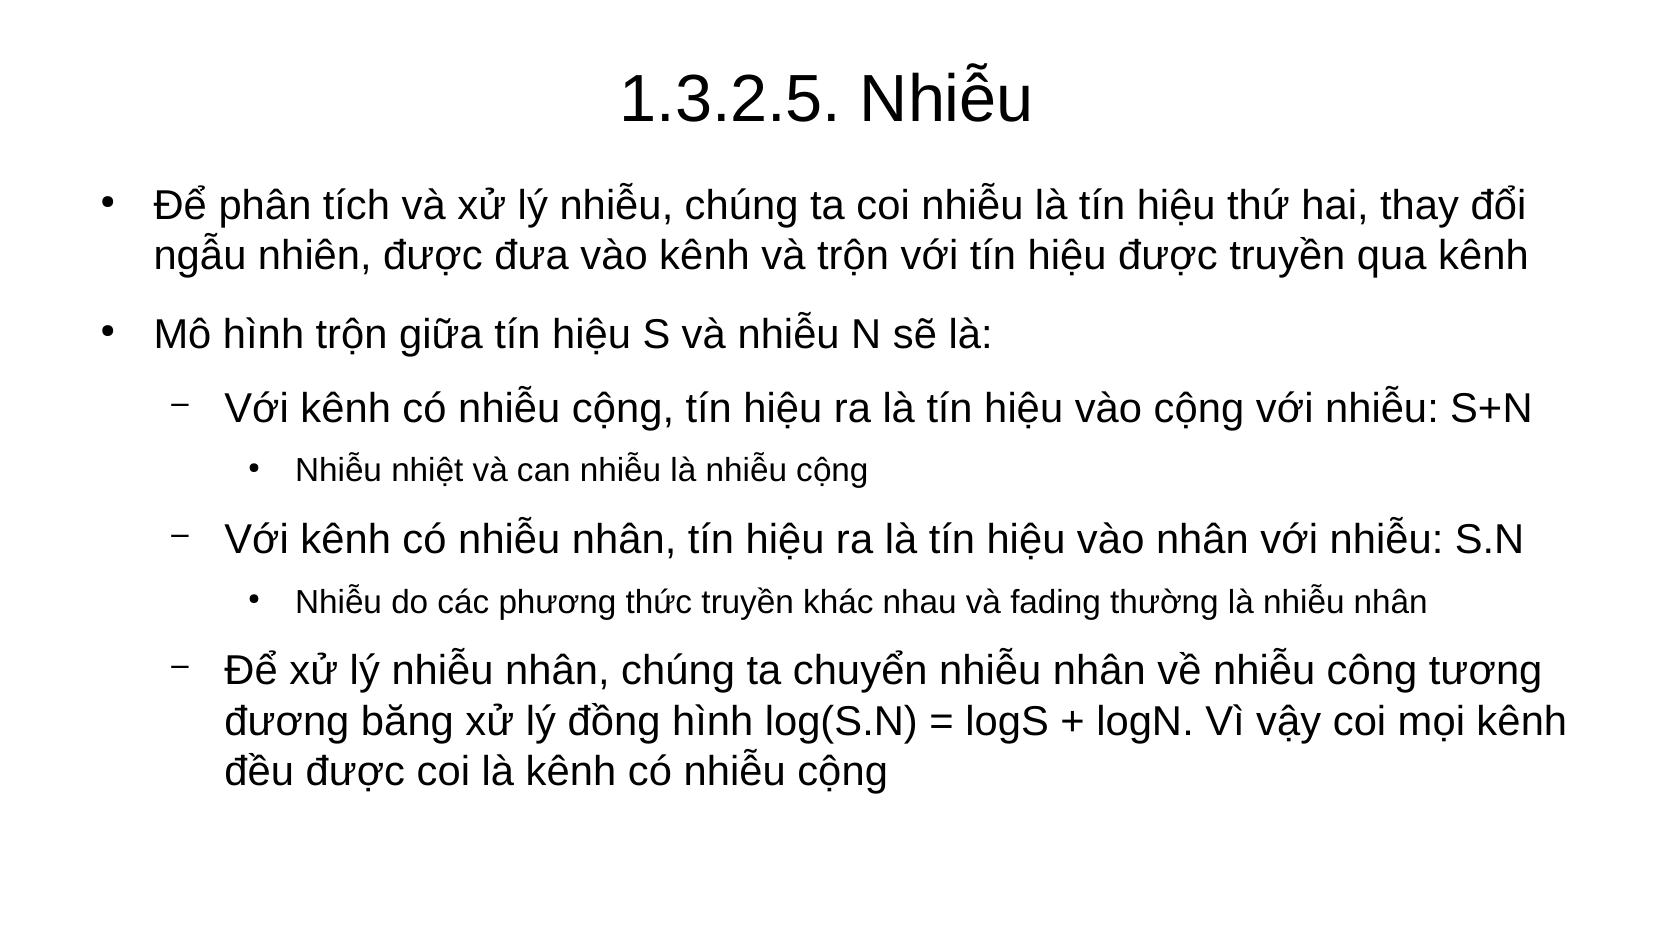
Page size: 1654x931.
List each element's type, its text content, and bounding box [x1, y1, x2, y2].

title 1.3.2.5. Nhiễu [82, 37, 1571, 153]
list Để phân tích và xử lý nhiễu, chúng ta coi nhiễu là tín hiệu thứ hai, thay đổi ngẫu nhiên, được đưa vào kênh và trộn với tín hiệu được truyền qua kênh Mô hình trộn giữa tín hiệu S và nhiễu N sẽ là: Với kênh có nhiễu cộng, tín hiệu ra là tín hiệu vào cộng với nhiễu: S+N Nhiễu nhiệt và can nhiễu là nhiễu cộng Với kênh có nhiễu nhân, tín hiệu ra là tín hiệu vào nhân với nhiễu: S.N Nhiễu do các phương thức truyền khác nhau và fading thường là nhiễu nhân Để xử lý nhiễu nhân, chúng ta chuyển nhiễu nhân về nhiễu công tương đương băng xử lý đồng hình log(S.N) = logS + logN. Vì vậy coi mọi kênh đều được coi là kênh có nhiễu cộng [82, 177, 1571, 803]
